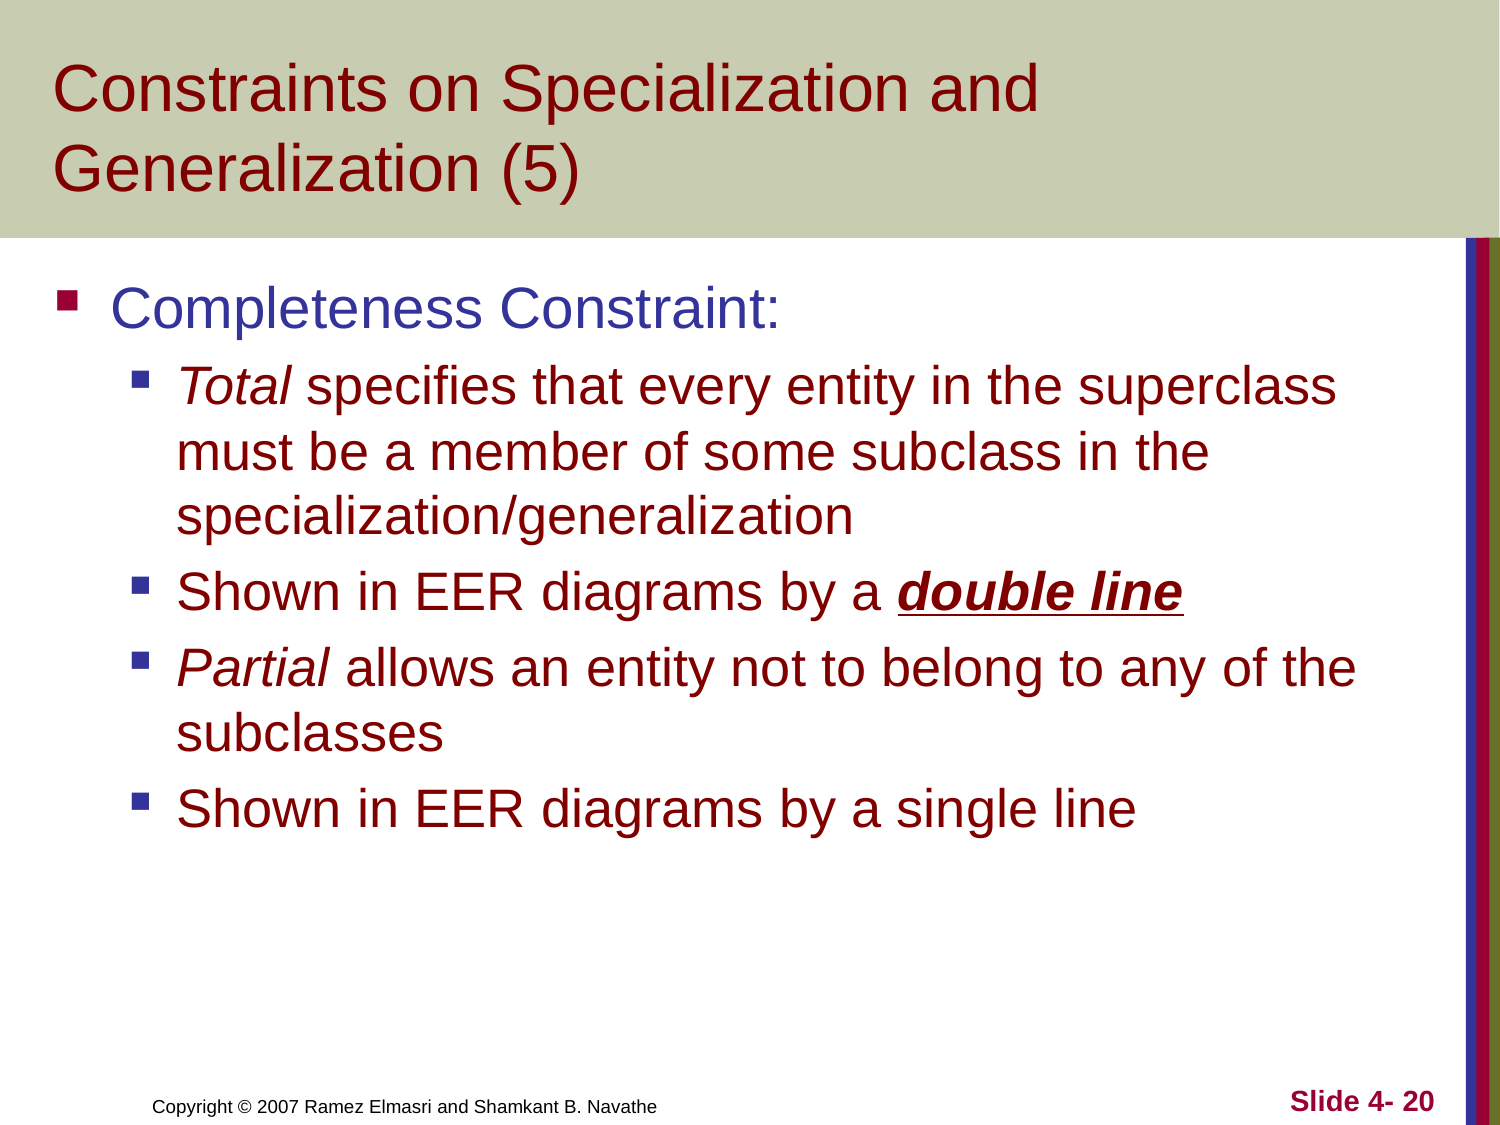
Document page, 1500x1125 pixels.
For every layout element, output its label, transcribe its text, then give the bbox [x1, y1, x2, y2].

slide_number Slide 4- 20 [1137, 1050, 1450, 1125]
list Completeness Constraint: Total specifies that every entity in the superclass must be a member of some subclass in the specialization/generalization Shown in EER diagrams by a double line Partial allows an entity not to belong to any of the subclasses Shown in EER diagrams by a single line [39, 262, 1400, 1013]
title Constraints on Specialization and Generalization (5) [37, 49, 1317, 213]
